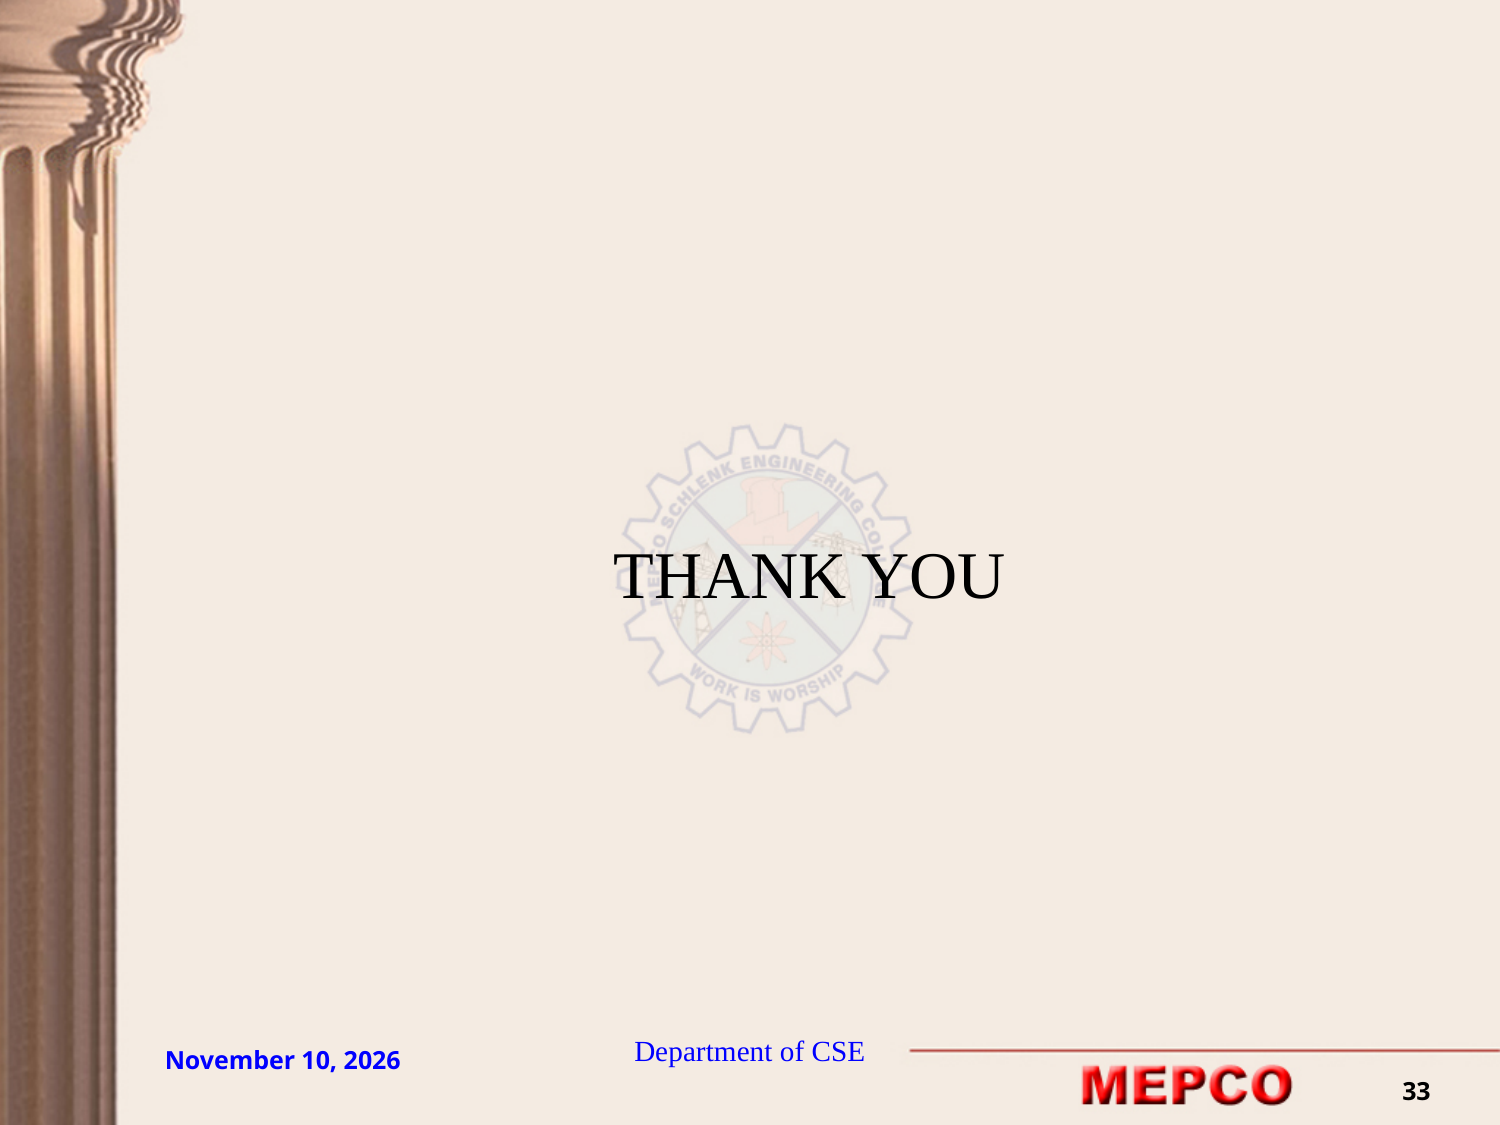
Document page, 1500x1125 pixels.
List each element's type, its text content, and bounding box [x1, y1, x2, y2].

title THANK YOU [242, 397, 1378, 747]
picture [0, 0, 1500, 1125]
footer Department of CSE [512, 1024, 988, 1101]
